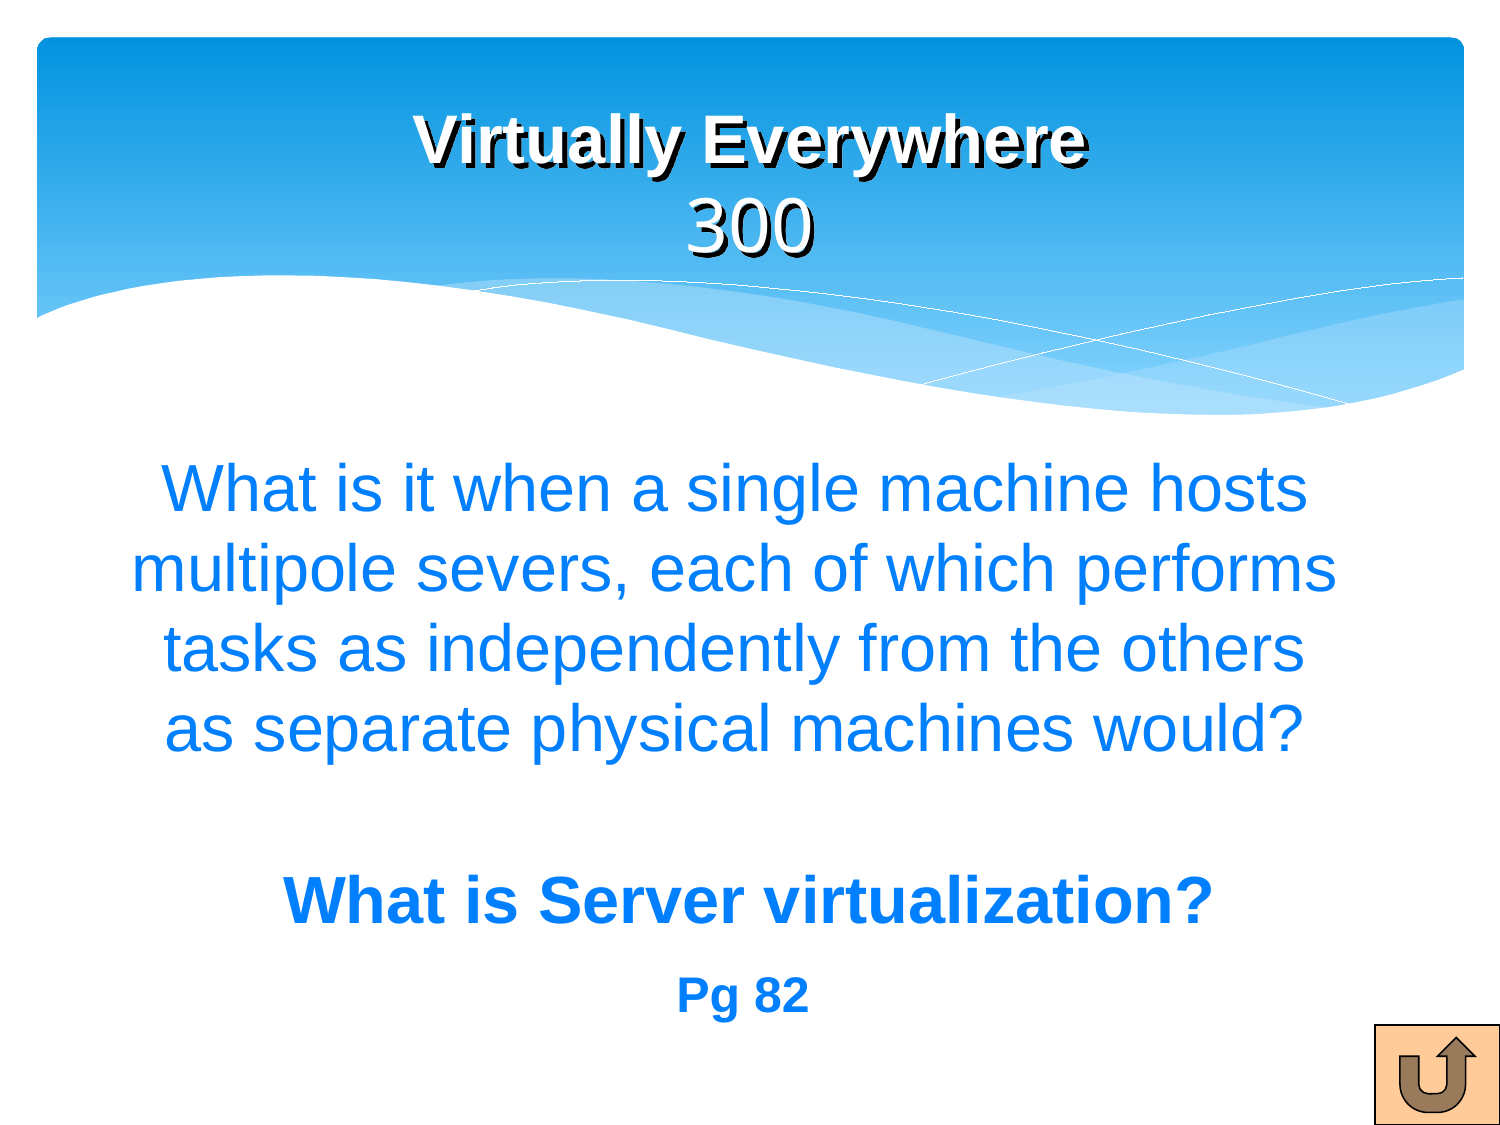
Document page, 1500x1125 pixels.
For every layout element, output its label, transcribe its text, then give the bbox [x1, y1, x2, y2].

text_box What is it when a single machine hosts multipole severs, each of which performs tasks as independently from the others as separate physical machines would? [110, 437, 1361, 772]
text_box What is Server virtualization? Pg 82 [249, 849, 1250, 1030]
title Virtually Everywhere 300 [112, 87, 1388, 275]
text_box [1374, 1025, 1500, 1125]
